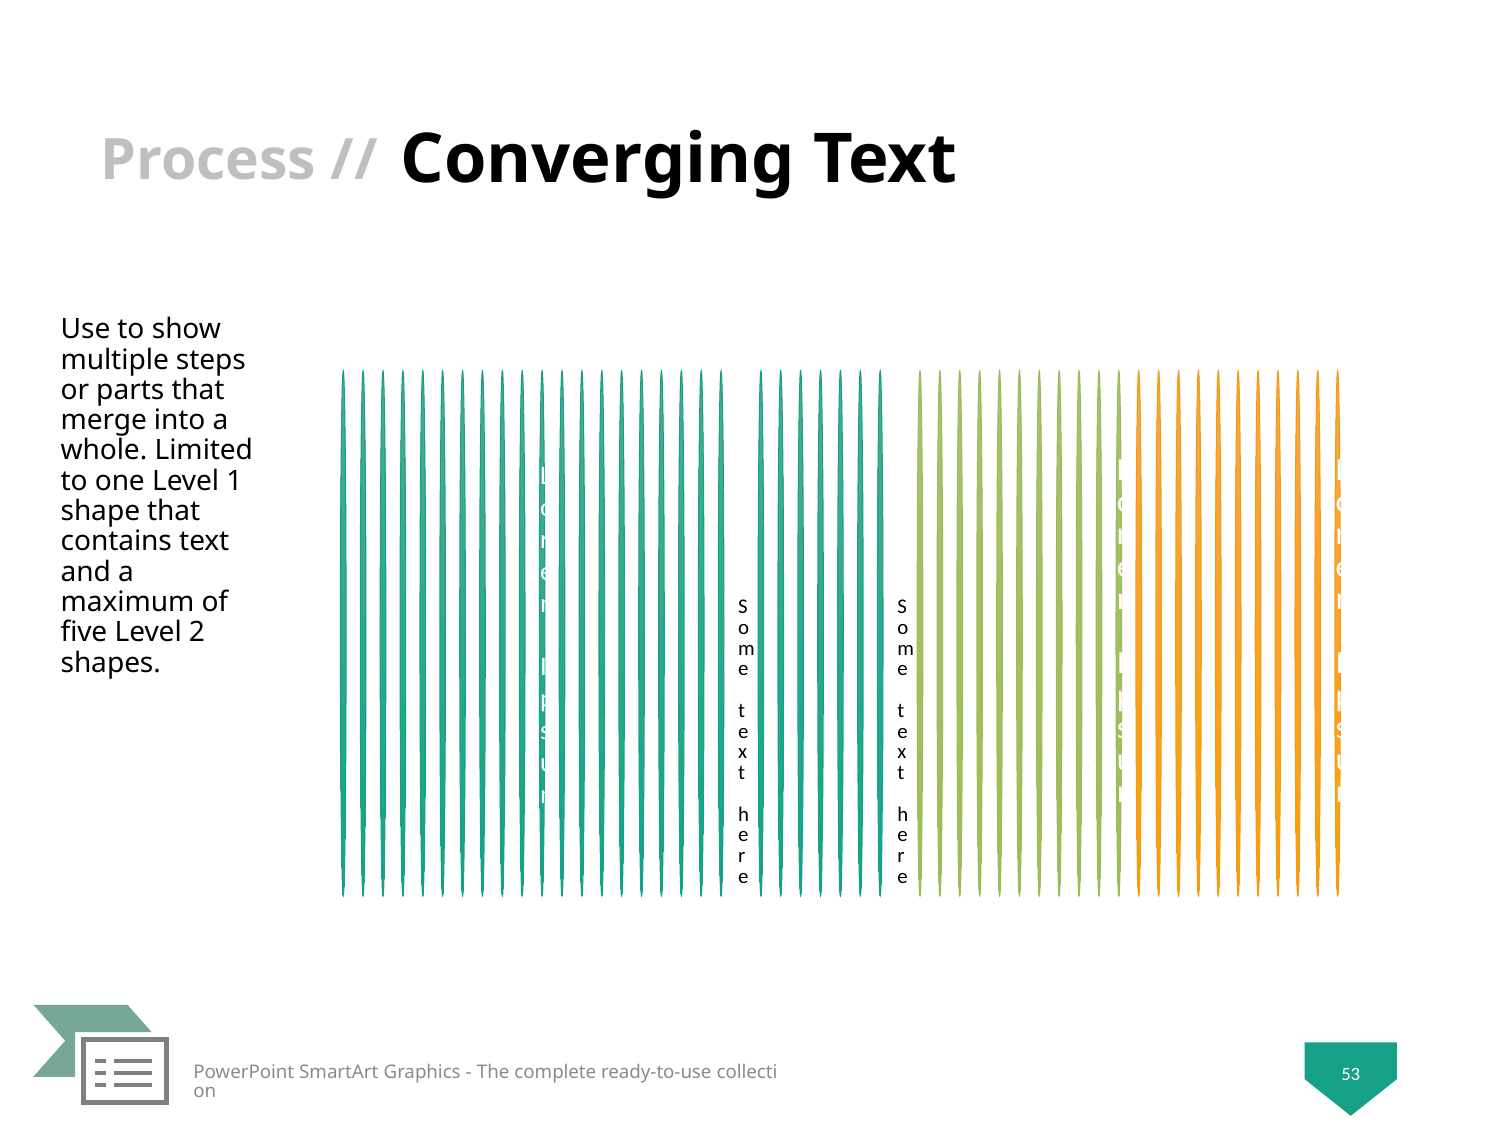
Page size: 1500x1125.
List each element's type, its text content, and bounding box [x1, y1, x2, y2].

title Converging Text [385, 52, 1397, 270]
footer PowerPoint SmartArt Graphics - The complete ready-to-use collection [178, 1042, 798, 1103]
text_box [340, 370, 1341, 896]
slide_number 53 [1304, 1042, 1397, 1103]
list Use to show multiple steps or parts that merge into a whole. Limited to one Level 1 shape that contains text and a maximum of five Level 2 shapes. [45, 307, 271, 960]
